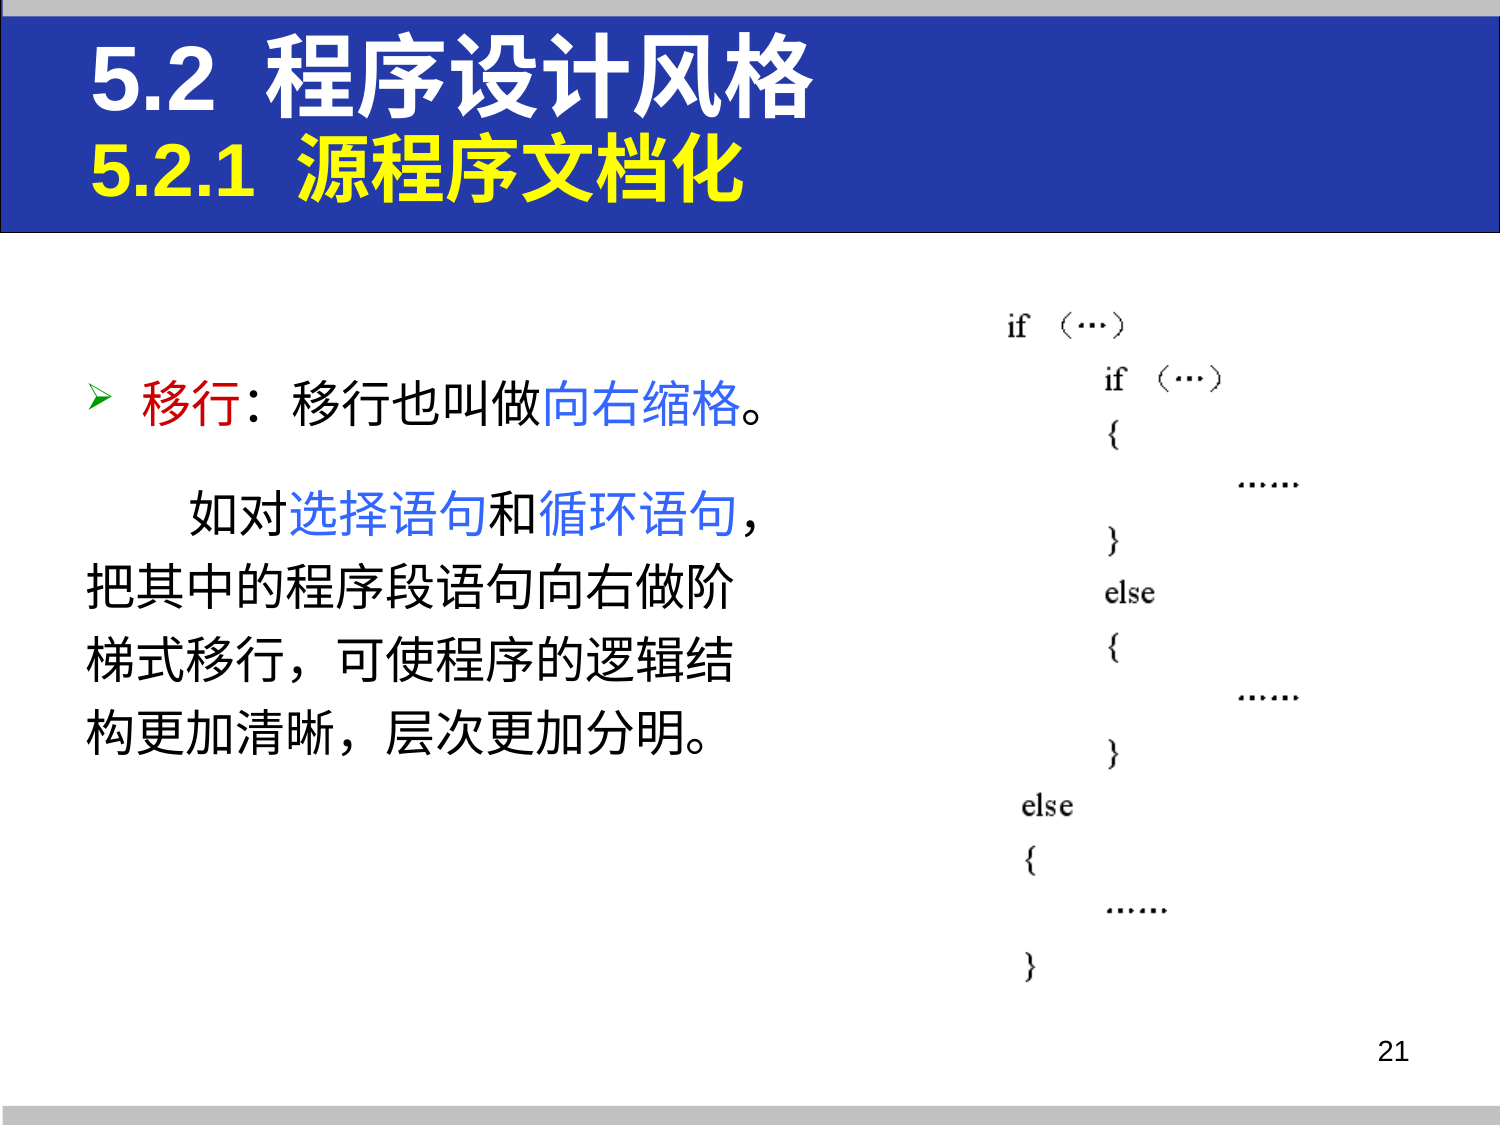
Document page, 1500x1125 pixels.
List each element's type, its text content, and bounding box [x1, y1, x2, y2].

picture [960, 292, 1349, 1001]
list 移行：移行也叫做向右缩格。 如对选择语句和循环语句，把其中的程序段语句向右做阶梯式移行，可使程序的逻辑结构更加清晰，层次更加分明。 [70, 351, 774, 1044]
title 5.2 程序设计风格 5.2.1 源程序文档化 [74, 34, 1426, 223]
slide_number 21 [1074, 1024, 1426, 1103]
